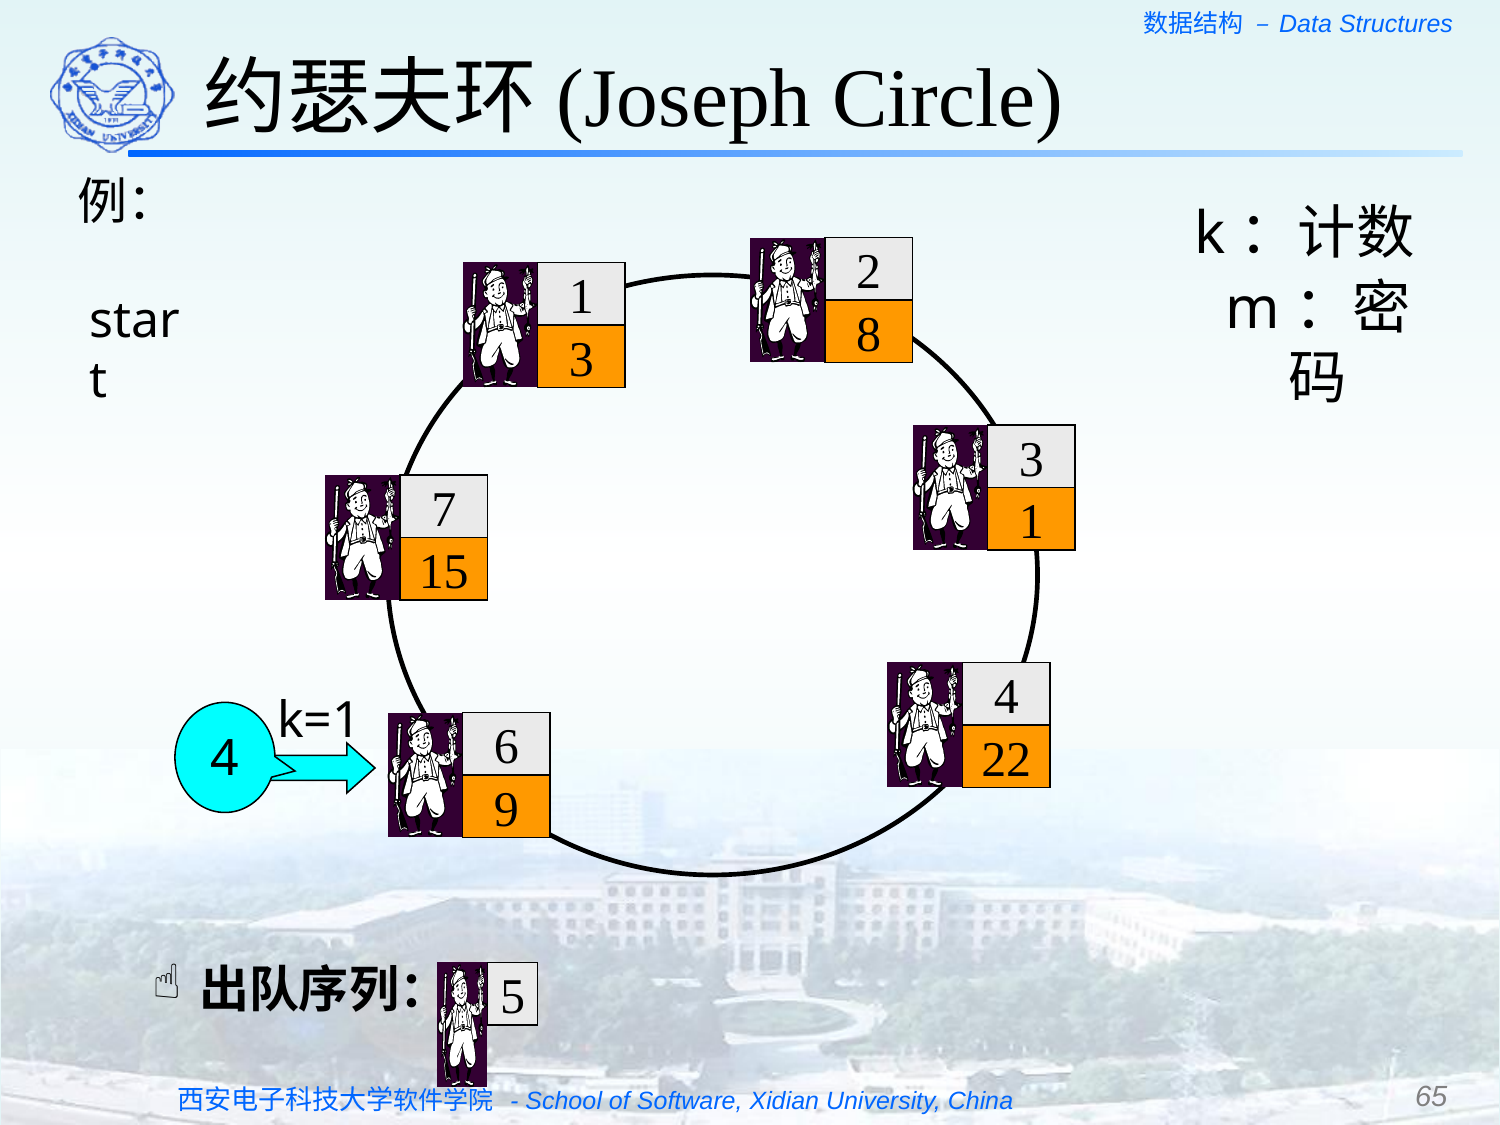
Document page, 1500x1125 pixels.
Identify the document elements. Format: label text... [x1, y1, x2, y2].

text_box [271, 756, 376, 793]
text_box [462, 262, 626, 388]
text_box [324, 474, 488, 601]
text_box [389, 274, 1038, 875]
text_box k=1 [262, 680, 400, 756]
text_box 出队序列： [62, 949, 1450, 1025]
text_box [912, 424, 1076, 551]
picture [50, 37, 175, 153]
list 例： [62, 162, 1450, 238]
text_box k：计数 [1180, 187, 1430, 273]
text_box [887, 662, 1051, 788]
text_box 65 [1362, 1062, 1463, 1113]
title 约瑟夫环(Joseph Circle) [188, 42, 1425, 143]
picture [1, 749, 1499, 1125]
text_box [749, 237, 913, 363]
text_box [437, 962, 538, 1088]
text_box 4 [174, 702, 295, 813]
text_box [387, 712, 551, 838]
text_box m：密码 [1187, 262, 1449, 418]
text_box start [74, 280, 213, 416]
